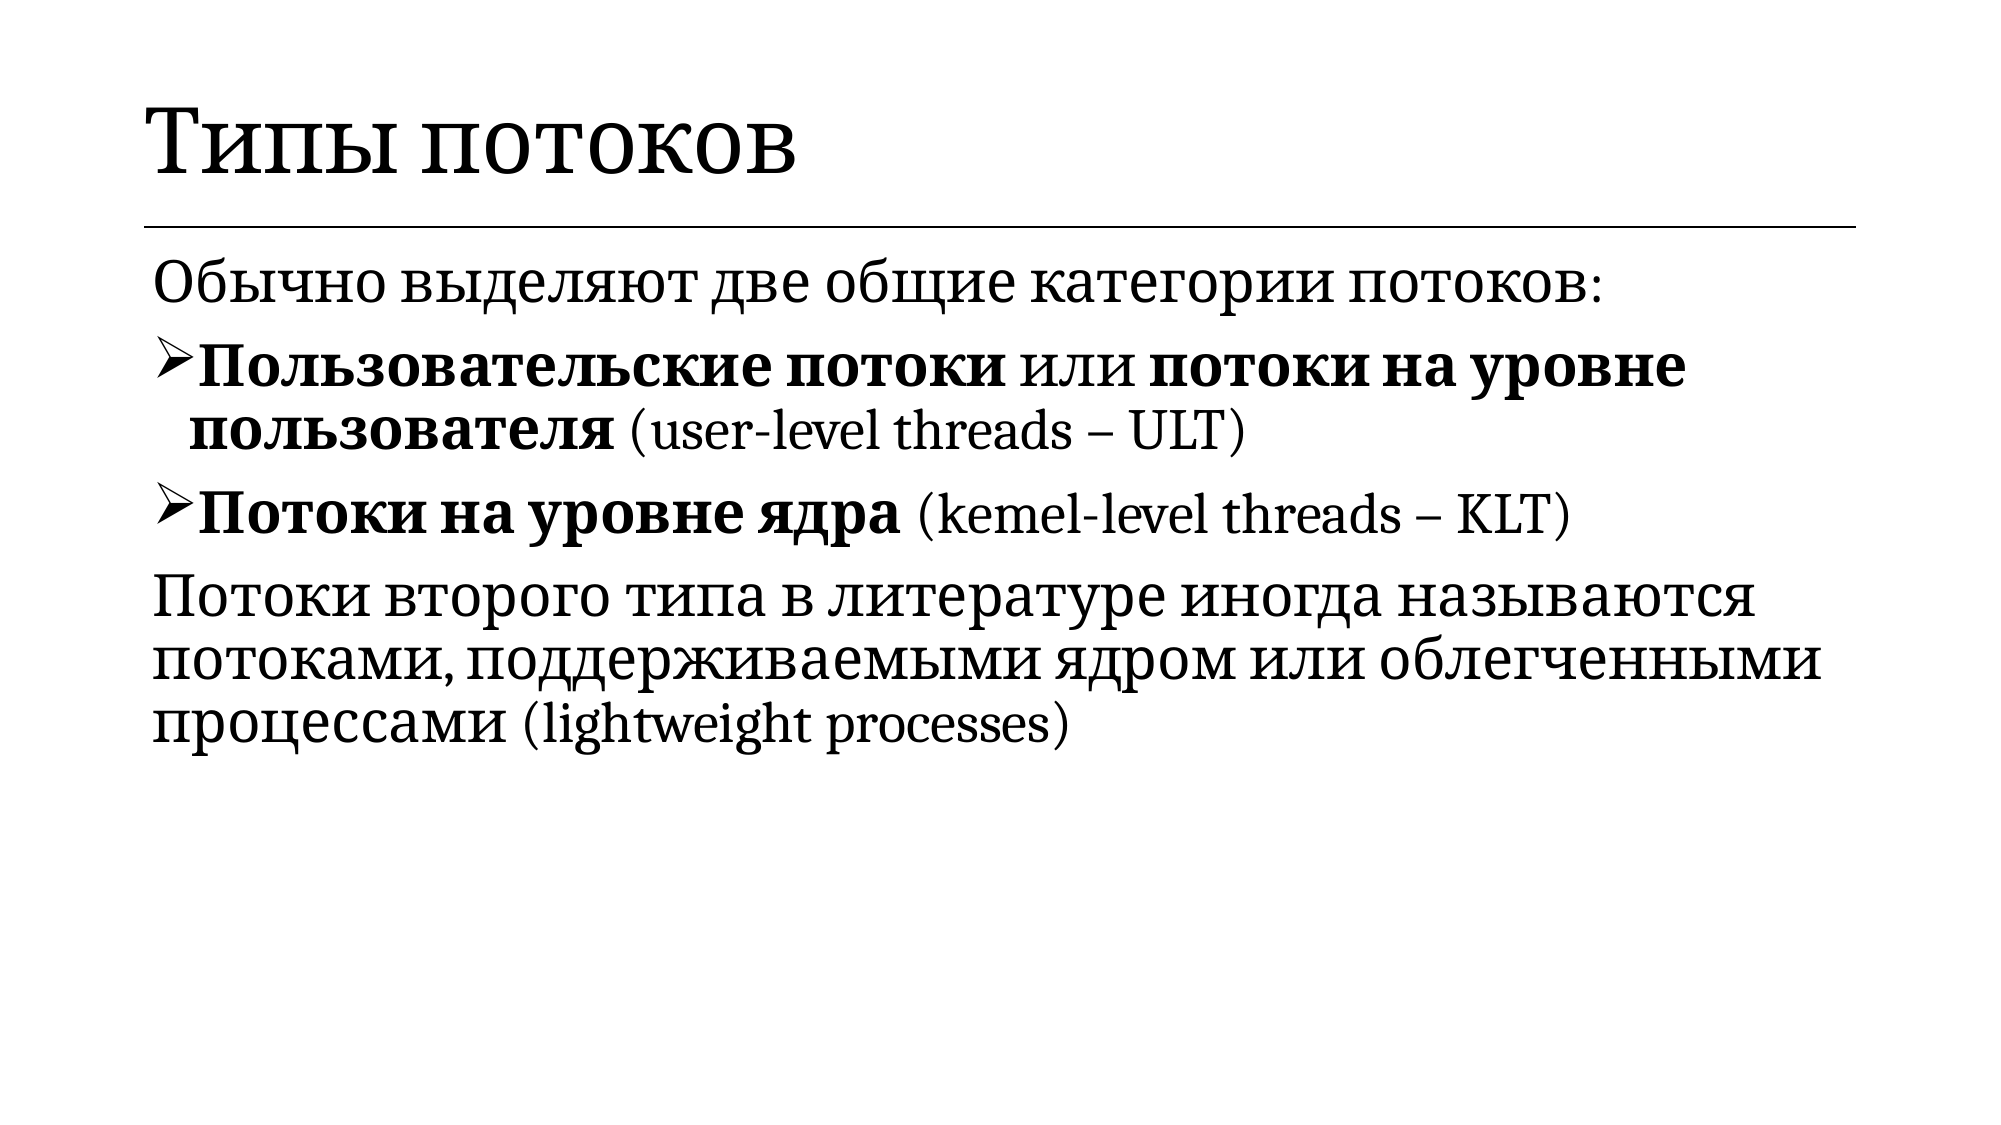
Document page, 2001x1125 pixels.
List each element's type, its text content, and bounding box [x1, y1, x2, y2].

table_header Типы потоков [144, 60, 1856, 226]
list Обычно выделяют две общие категории потоков: Пользовательские потоки или потоки на уровне пользователя (user-level threads – ULT) Потоки на уровне ядра (kemel-level threads – KLT) Потоки второго типа в литературе иногда называются потоками, поддерживаемыми ядром или облегченными процессами (lightweight processes) [137, 245, 1856, 1066]
